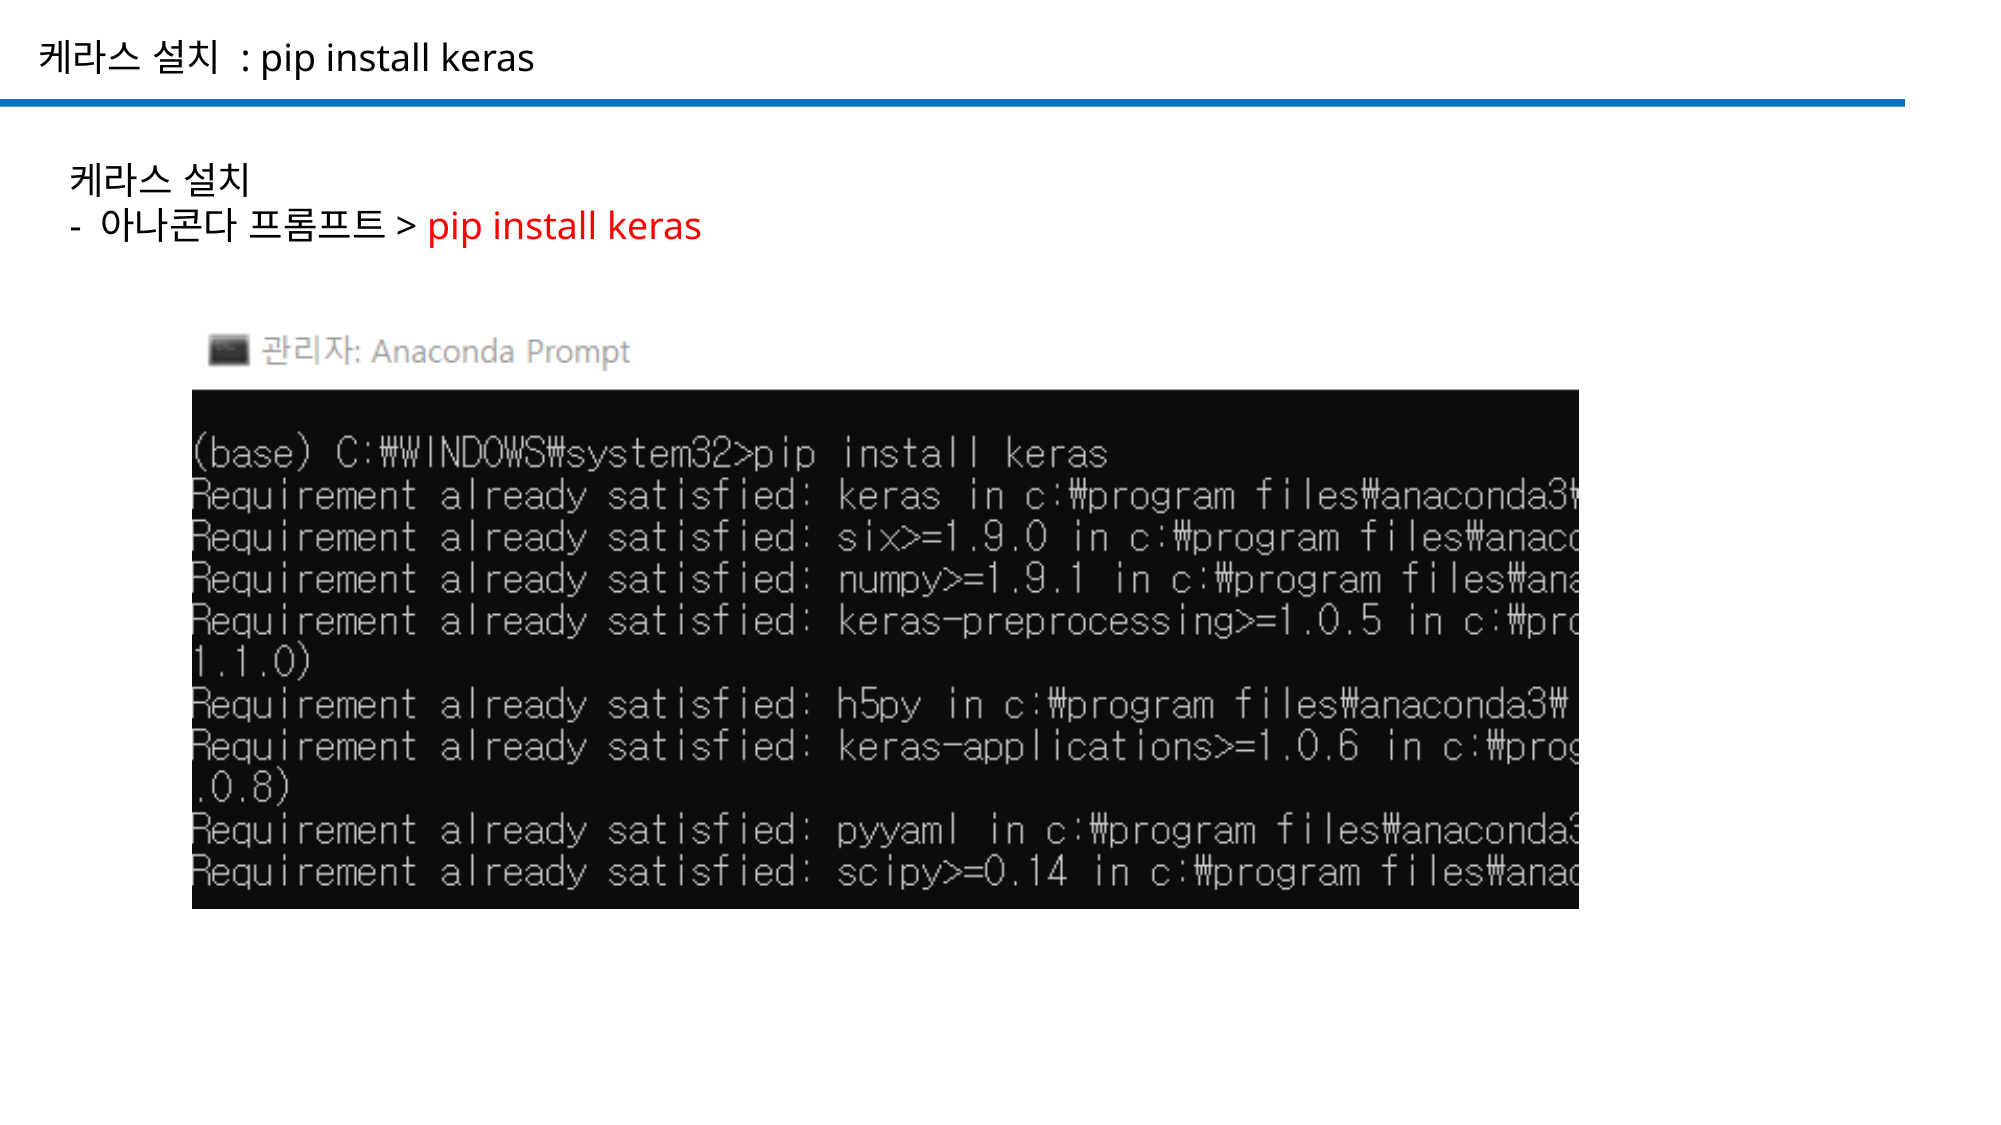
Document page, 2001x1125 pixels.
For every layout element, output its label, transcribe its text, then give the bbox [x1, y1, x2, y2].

text_box 케라스 설치 - 아나콘다 프롬프트> pip install keras [54, 149, 1417, 255]
text_box 케라스 설치 : pip install keras [23, 26, 779, 87]
picture [192, 315, 1579, 909]
text_box [0, 98, 1906, 108]
